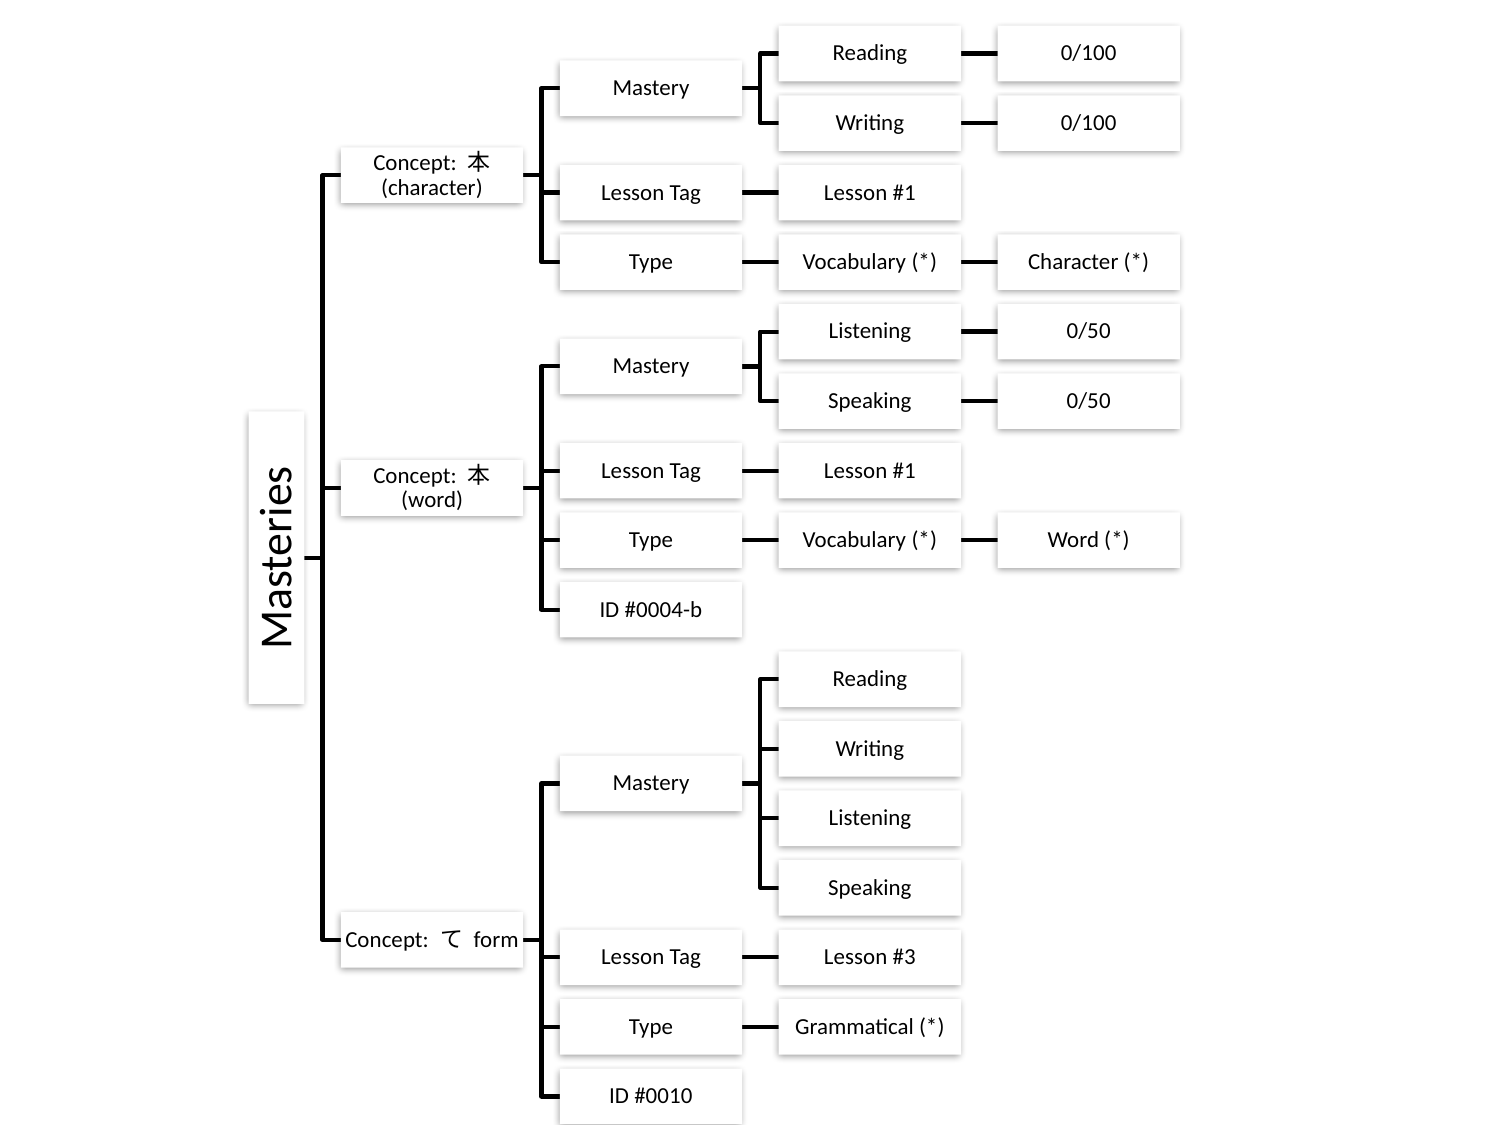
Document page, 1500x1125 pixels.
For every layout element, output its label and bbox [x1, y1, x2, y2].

list [1, 24, 1428, 1125]
